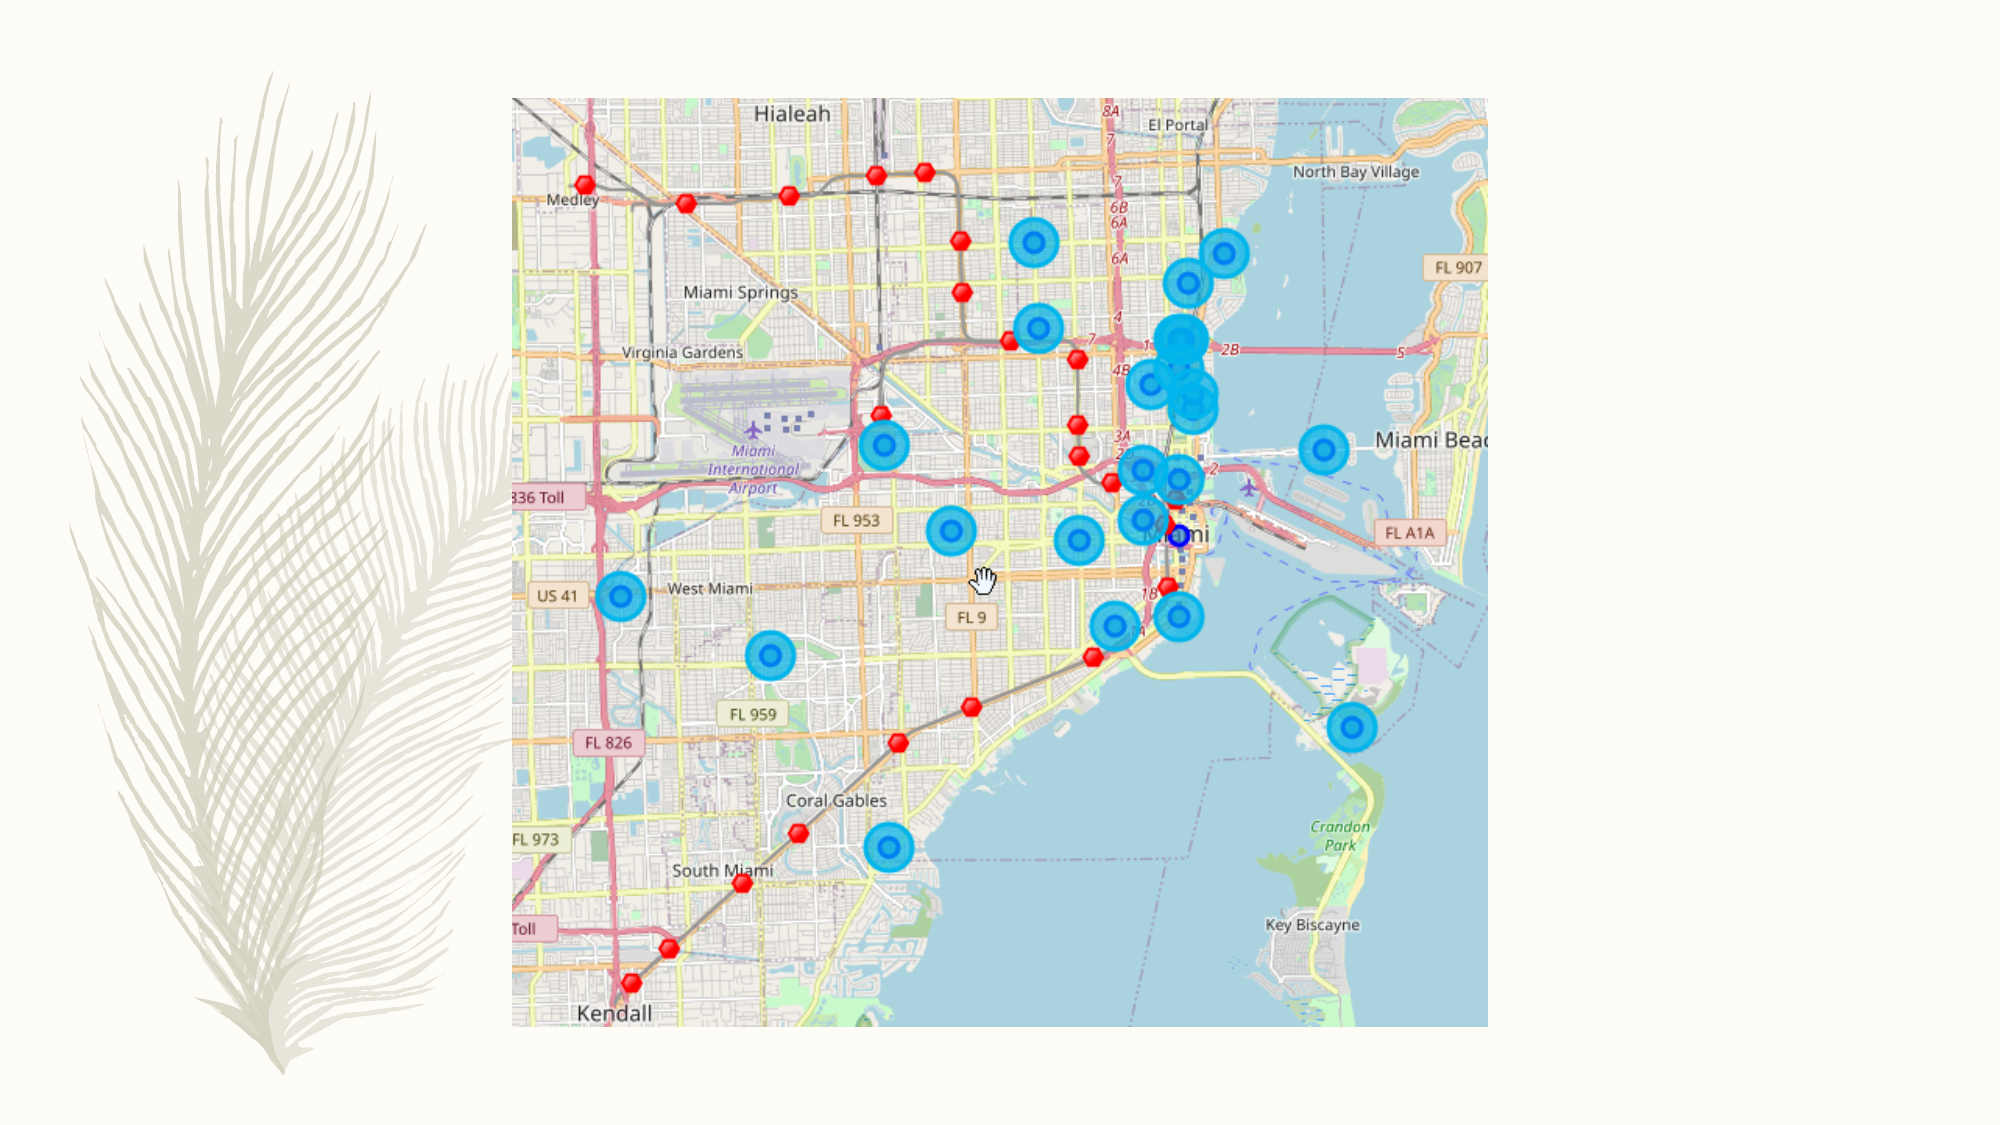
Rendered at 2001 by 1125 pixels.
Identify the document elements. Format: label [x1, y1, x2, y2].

picture [512, 98, 1488, 1027]
